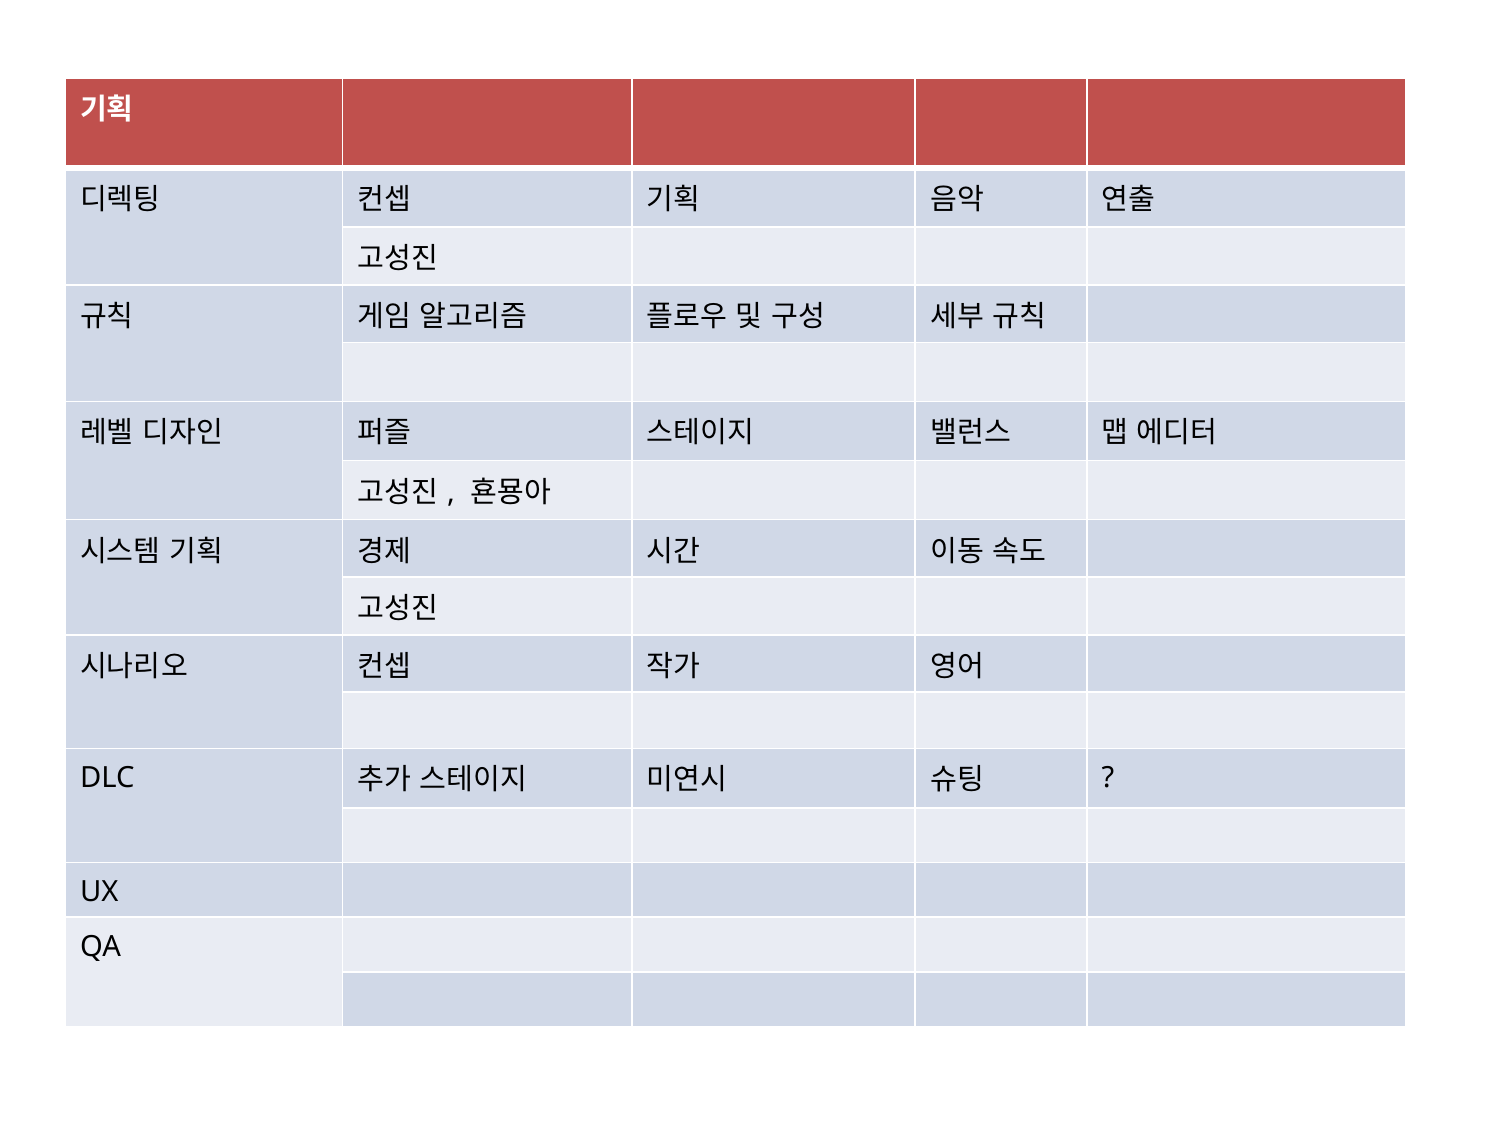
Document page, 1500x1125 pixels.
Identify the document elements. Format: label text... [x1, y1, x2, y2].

table_cell [633, 809, 914, 862]
table_cell [1088, 578, 1405, 634]
table_cell [343, 809, 631, 862]
table_cell 음악 [916, 171, 1086, 226]
table_cell [343, 918, 631, 971]
table_cell [1088, 286, 1405, 342]
table_cell [916, 228, 1086, 284]
table_cell [343, 973, 631, 1026]
table_cell [1088, 863, 1405, 916]
table_cell [1088, 520, 1405, 576]
table_cell [1088, 343, 1405, 401]
table_cell 세부 규칙 [916, 286, 1086, 342]
table_cell [916, 343, 1086, 401]
table_cell 플로우 및 구성 [633, 286, 914, 342]
table_header [1088, 79, 1405, 165]
table_cell ? [1088, 749, 1405, 807]
table_cell [1088, 809, 1405, 862]
table_cell [916, 578, 1086, 634]
table_cell 시스템 기획 [66, 520, 342, 634]
table_cell [916, 863, 1086, 916]
table_cell [1088, 693, 1405, 748]
table_cell 컨셉 [343, 171, 631, 226]
table_cell [343, 343, 631, 401]
table_cell [633, 343, 914, 401]
table_header [916, 79, 1086, 165]
table_cell [1088, 973, 1405, 1026]
table_cell 작가 [633, 636, 914, 691]
table_cell 게임 알고리즘 [343, 286, 631, 342]
table_cell [633, 918, 914, 971]
table_cell [1088, 636, 1405, 691]
table_cell 퍼즐 [343, 402, 631, 460]
table_cell 추가 스테이지 [343, 749, 631, 807]
table_cell 규칙 [66, 286, 342, 401]
table_cell [633, 973, 914, 1026]
table_cell 시나리오 [66, 636, 342, 748]
table_cell 기획 [633, 171, 914, 226]
table_cell 맵 에디터 [1088, 402, 1405, 460]
table_cell [633, 693, 914, 748]
table_cell [1088, 461, 1405, 519]
table_cell [916, 461, 1086, 519]
table_cell 시간 [633, 520, 914, 576]
table_cell 경제 [343, 520, 631, 576]
table_cell 영어 [916, 636, 1086, 691]
table_cell 미연시 [633, 749, 914, 807]
table_cell [916, 809, 1086, 862]
table_cell [633, 461, 914, 519]
table_cell DLC [66, 749, 342, 862]
table_cell 스테이지 [633, 402, 914, 460]
table_cell 이동 속도 [916, 520, 1086, 576]
table_cell 밸런스 [916, 402, 1086, 460]
table_cell 연출 [1088, 171, 1405, 226]
table_cell [633, 863, 914, 916]
table_cell 고성진 [343, 578, 631, 634]
table_cell [633, 578, 914, 634]
table_cell 컨셉 [343, 636, 631, 691]
table_cell [916, 918, 1086, 971]
table_cell 레벨 디자인 [66, 402, 342, 519]
table_cell UX [66, 863, 342, 916]
table_cell [916, 693, 1086, 748]
table_cell [1088, 918, 1405, 971]
table_header [343, 79, 631, 165]
table_cell [916, 973, 1086, 1026]
table_header [633, 79, 914, 165]
table_cell 슈팅 [916, 749, 1086, 807]
table_header 기획 [66, 79, 342, 165]
table_cell [1088, 228, 1405, 284]
table_cell [343, 863, 631, 916]
table_cell QA [66, 918, 342, 1026]
table_cell 디렉팅 [66, 171, 342, 284]
table_cell 고성진 [343, 228, 631, 284]
table_cell [633, 228, 914, 284]
table_cell 고성진, 횬묭아 [343, 461, 631, 519]
table_cell [343, 693, 631, 748]
